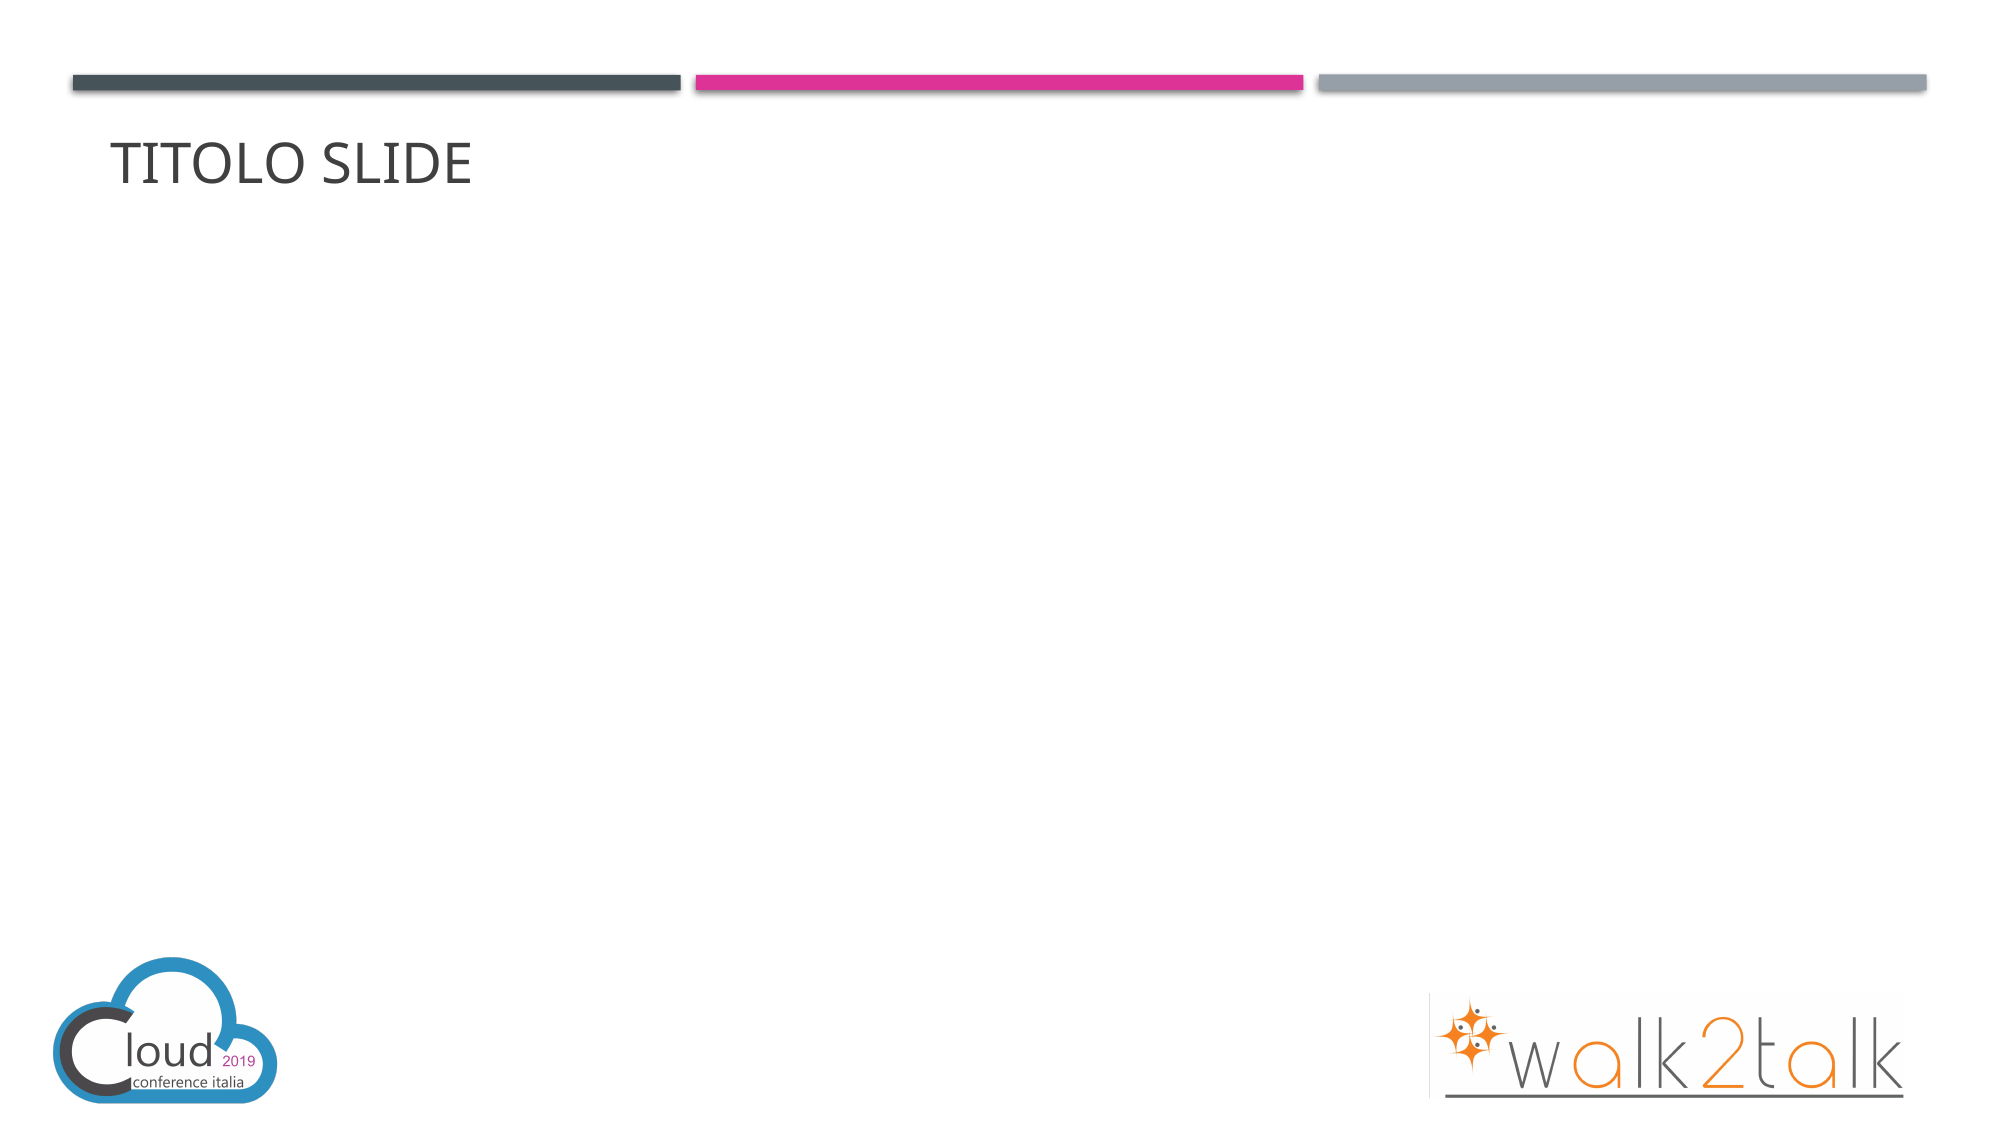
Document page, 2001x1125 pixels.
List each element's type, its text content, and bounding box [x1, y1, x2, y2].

picture [37, 951, 293, 1112]
picture [1428, 992, 1906, 1099]
title TITOLO SLIDE [95, 115, 1905, 204]
